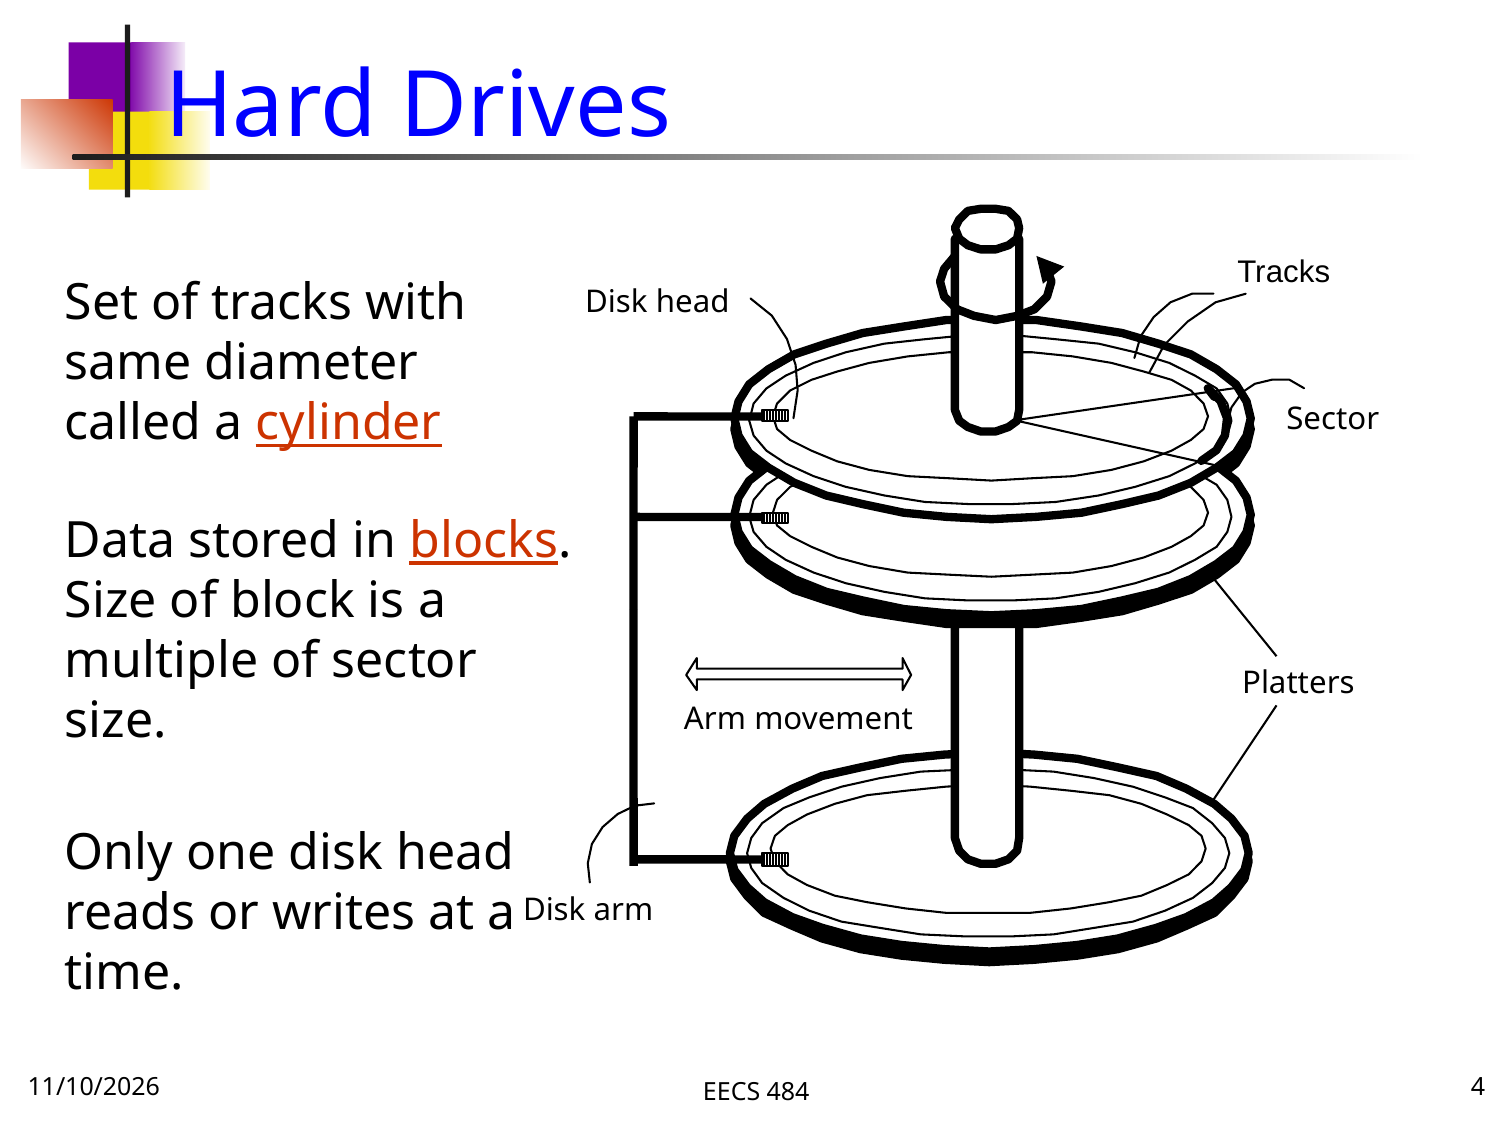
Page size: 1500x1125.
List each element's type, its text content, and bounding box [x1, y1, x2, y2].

title Hard Drives [150, 0, 1475, 163]
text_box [633, 208, 1366, 963]
text_box Data stored in blocks. Size of block is a multiple of sector size. [50, 499, 507, 755]
text_box Only one disk head reads or writes at a time. [49, 812, 588, 1008]
footer EECS 484 [350, 1037, 1163, 1113]
text_box Set of tracks with same diameter called a cylinder [49, 262, 575, 458]
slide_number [12, 1037, 325, 1113]
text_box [512, 273, 920, 935]
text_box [1134, 242, 1347, 374]
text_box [1014, 379, 1392, 468]
slide_number 4 [1187, 1037, 1500, 1113]
